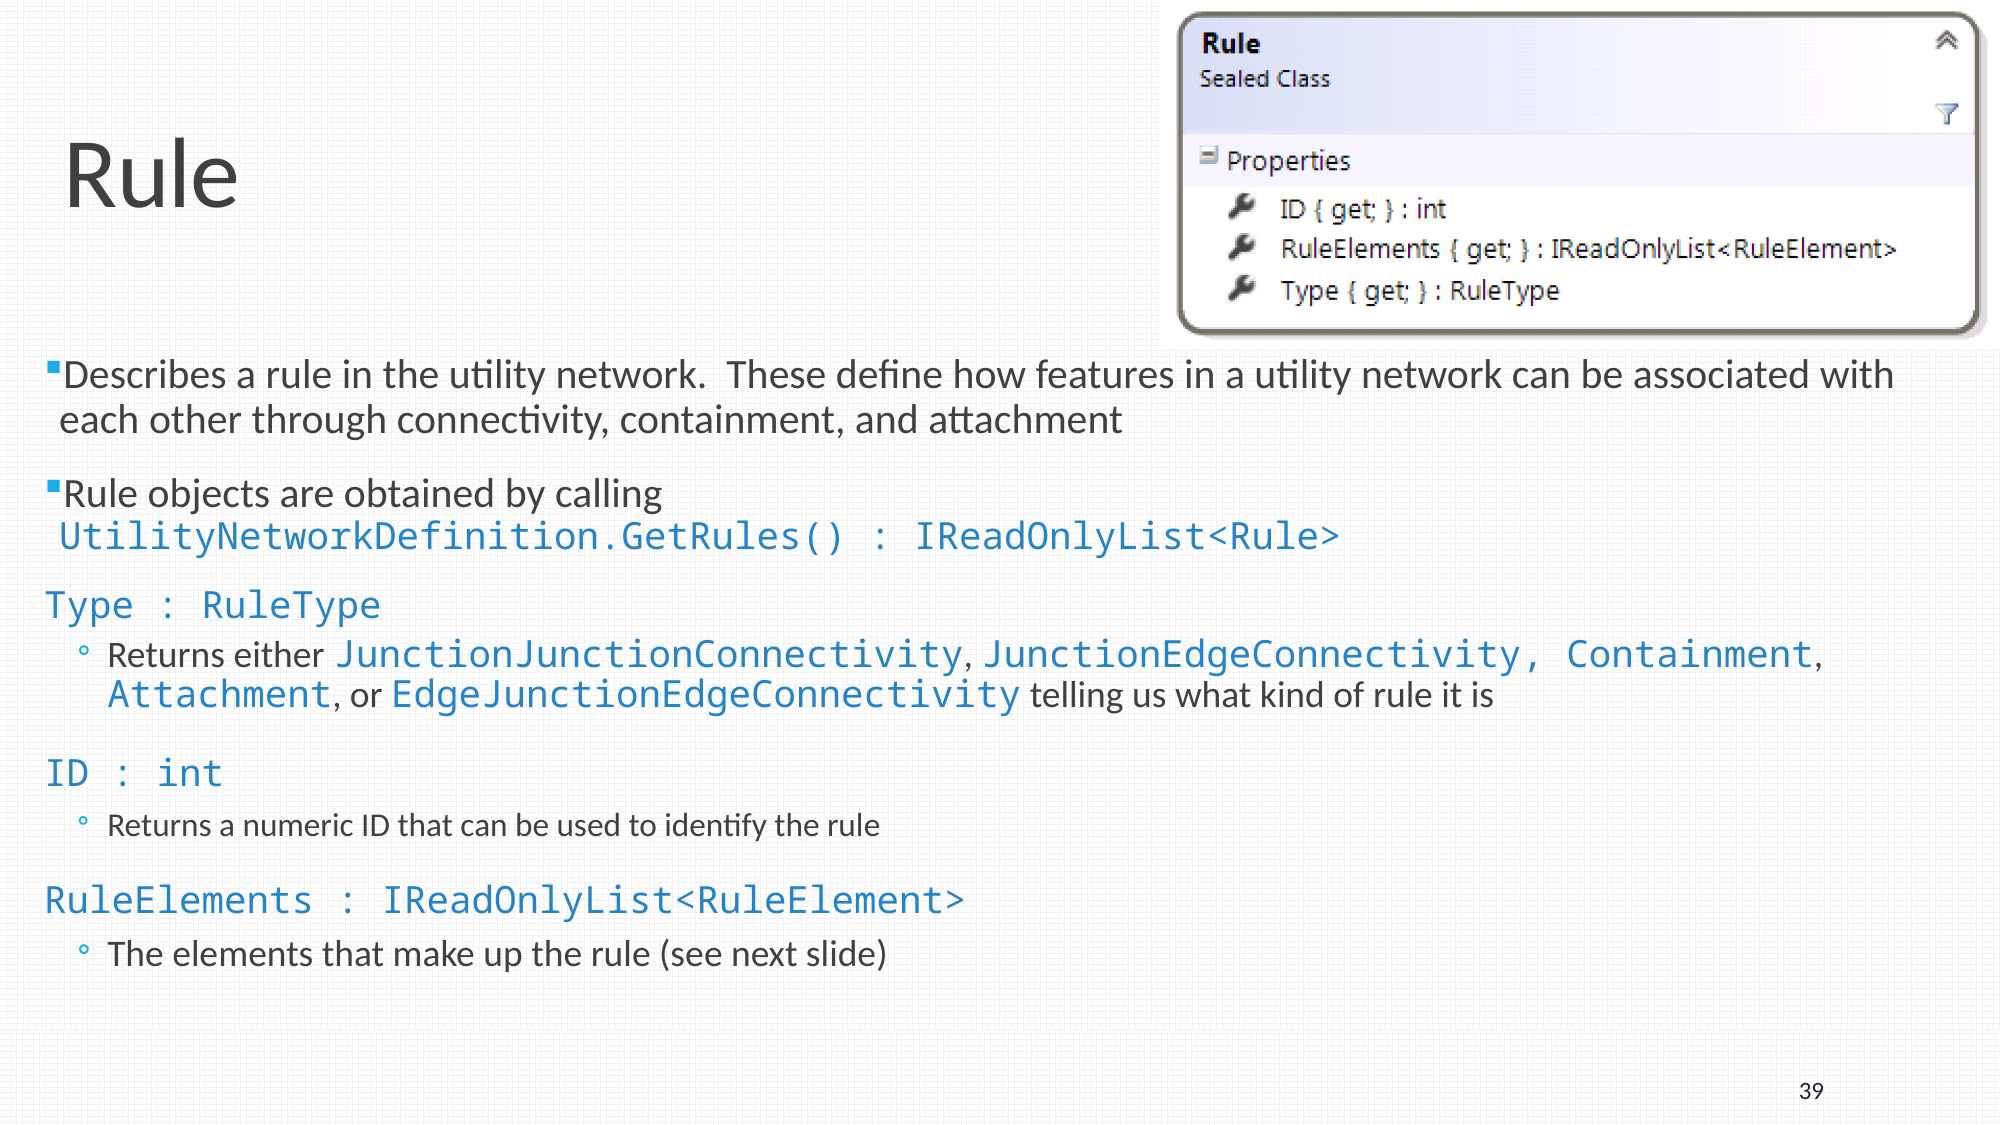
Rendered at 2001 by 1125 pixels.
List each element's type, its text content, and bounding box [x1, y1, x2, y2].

title Rule [48, 47, 1157, 236]
slide_number 39 [1624, 1059, 1840, 1120]
picture [1159, 0, 2000, 351]
list Describes a rule in the utility network. These define how features in a utility network can be associated with each other through connectivity, containment, and attachment Rule objects are obtained by calling UtilityNetworkDefinition.GetRules() : IReadOnlyList<Rule> Type : RuleType Returns either JunctionJunctionConnectivity, JunctionEdgeConnectivity, Containment, Attachment, or EdgeJunctionEdgeConnectivity telling us what kind of rule it is ID : int Returns a numeric ID that can be used to identify the rule RuleElements : IReadOnlyList<RuleElement> The elements that make up the rule (see next slide) [44, 344, 1945, 1093]
